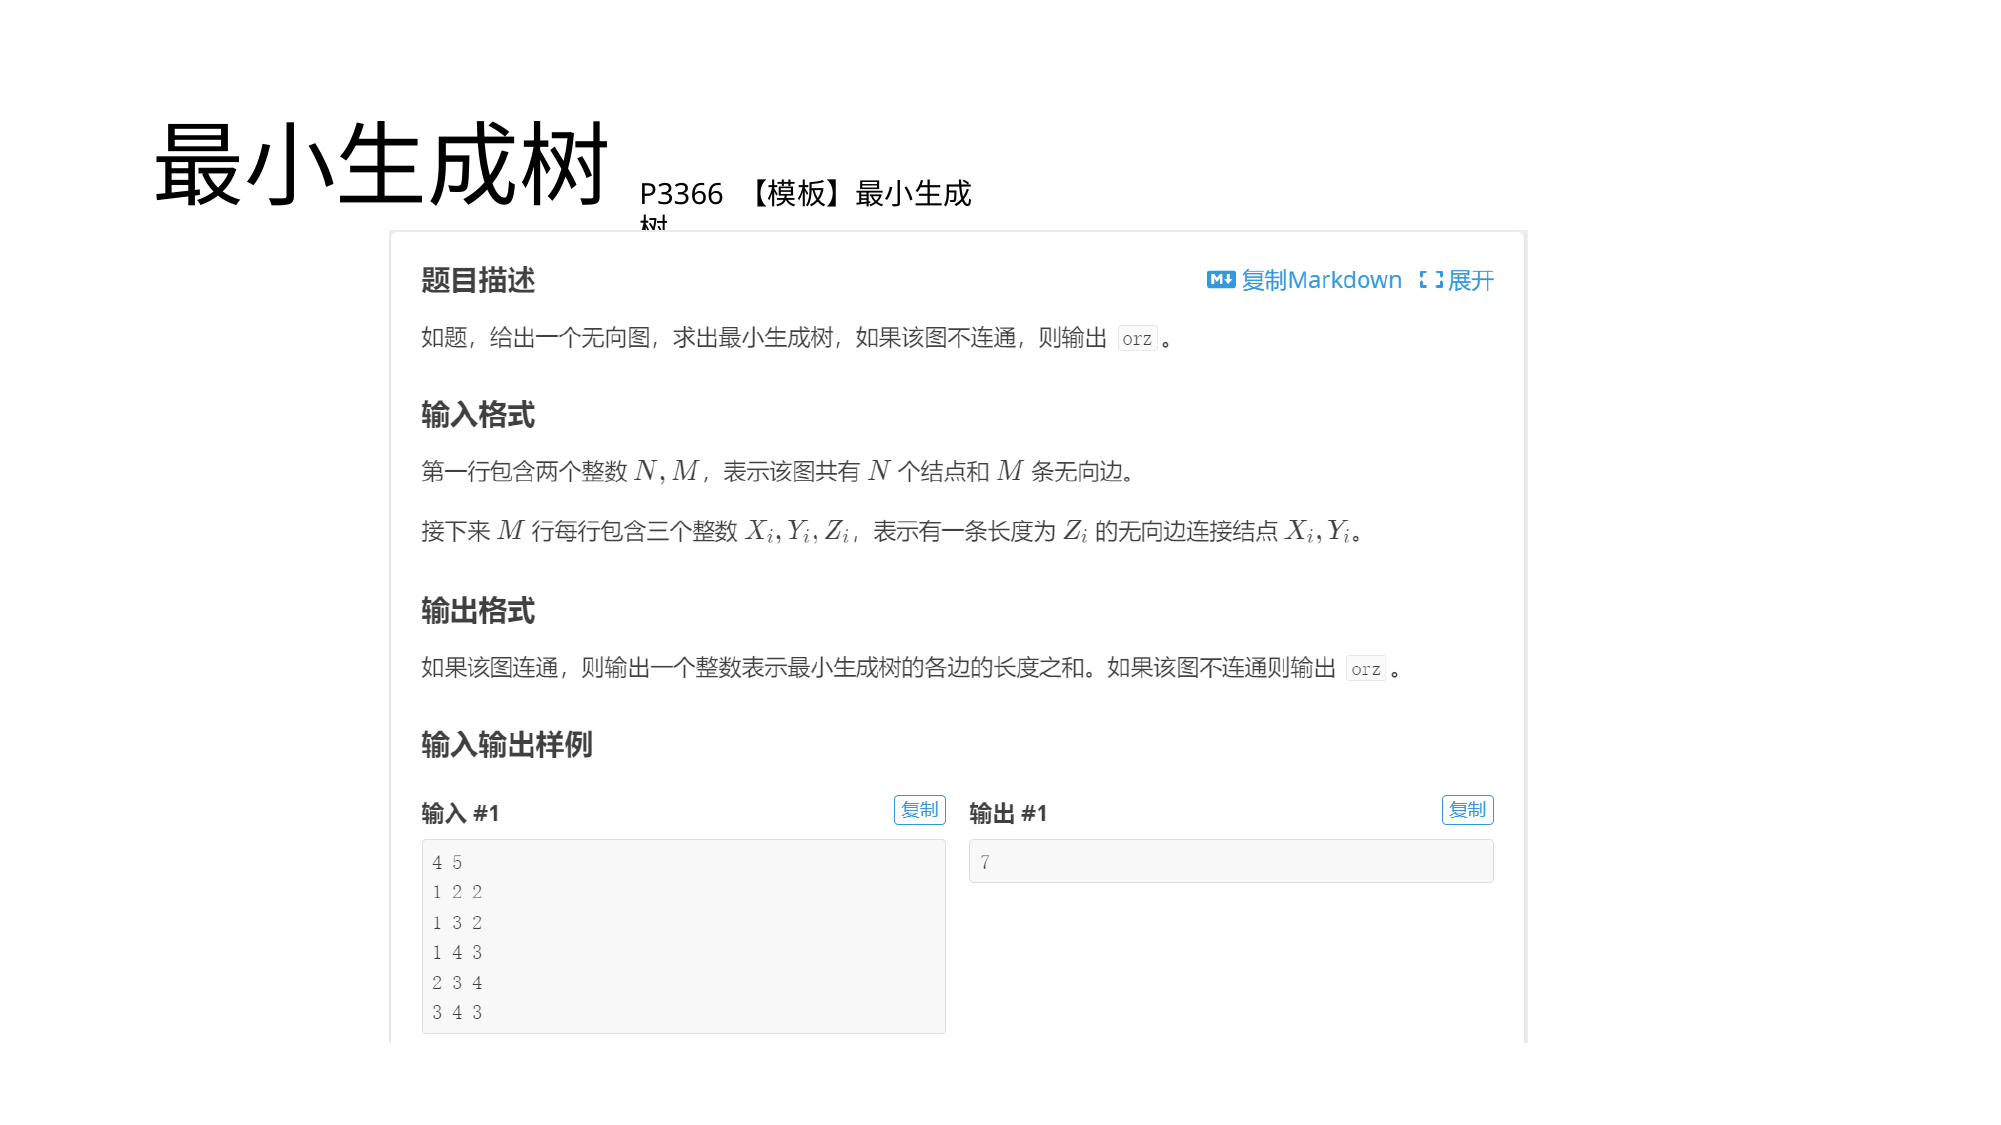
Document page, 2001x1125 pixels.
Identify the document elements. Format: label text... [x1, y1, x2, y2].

text_box P3366 【模板】最小生成树 [624, 168, 1012, 230]
picture [389, 230, 1528, 1043]
title 最小生成树 [137, 59, 1863, 278]
